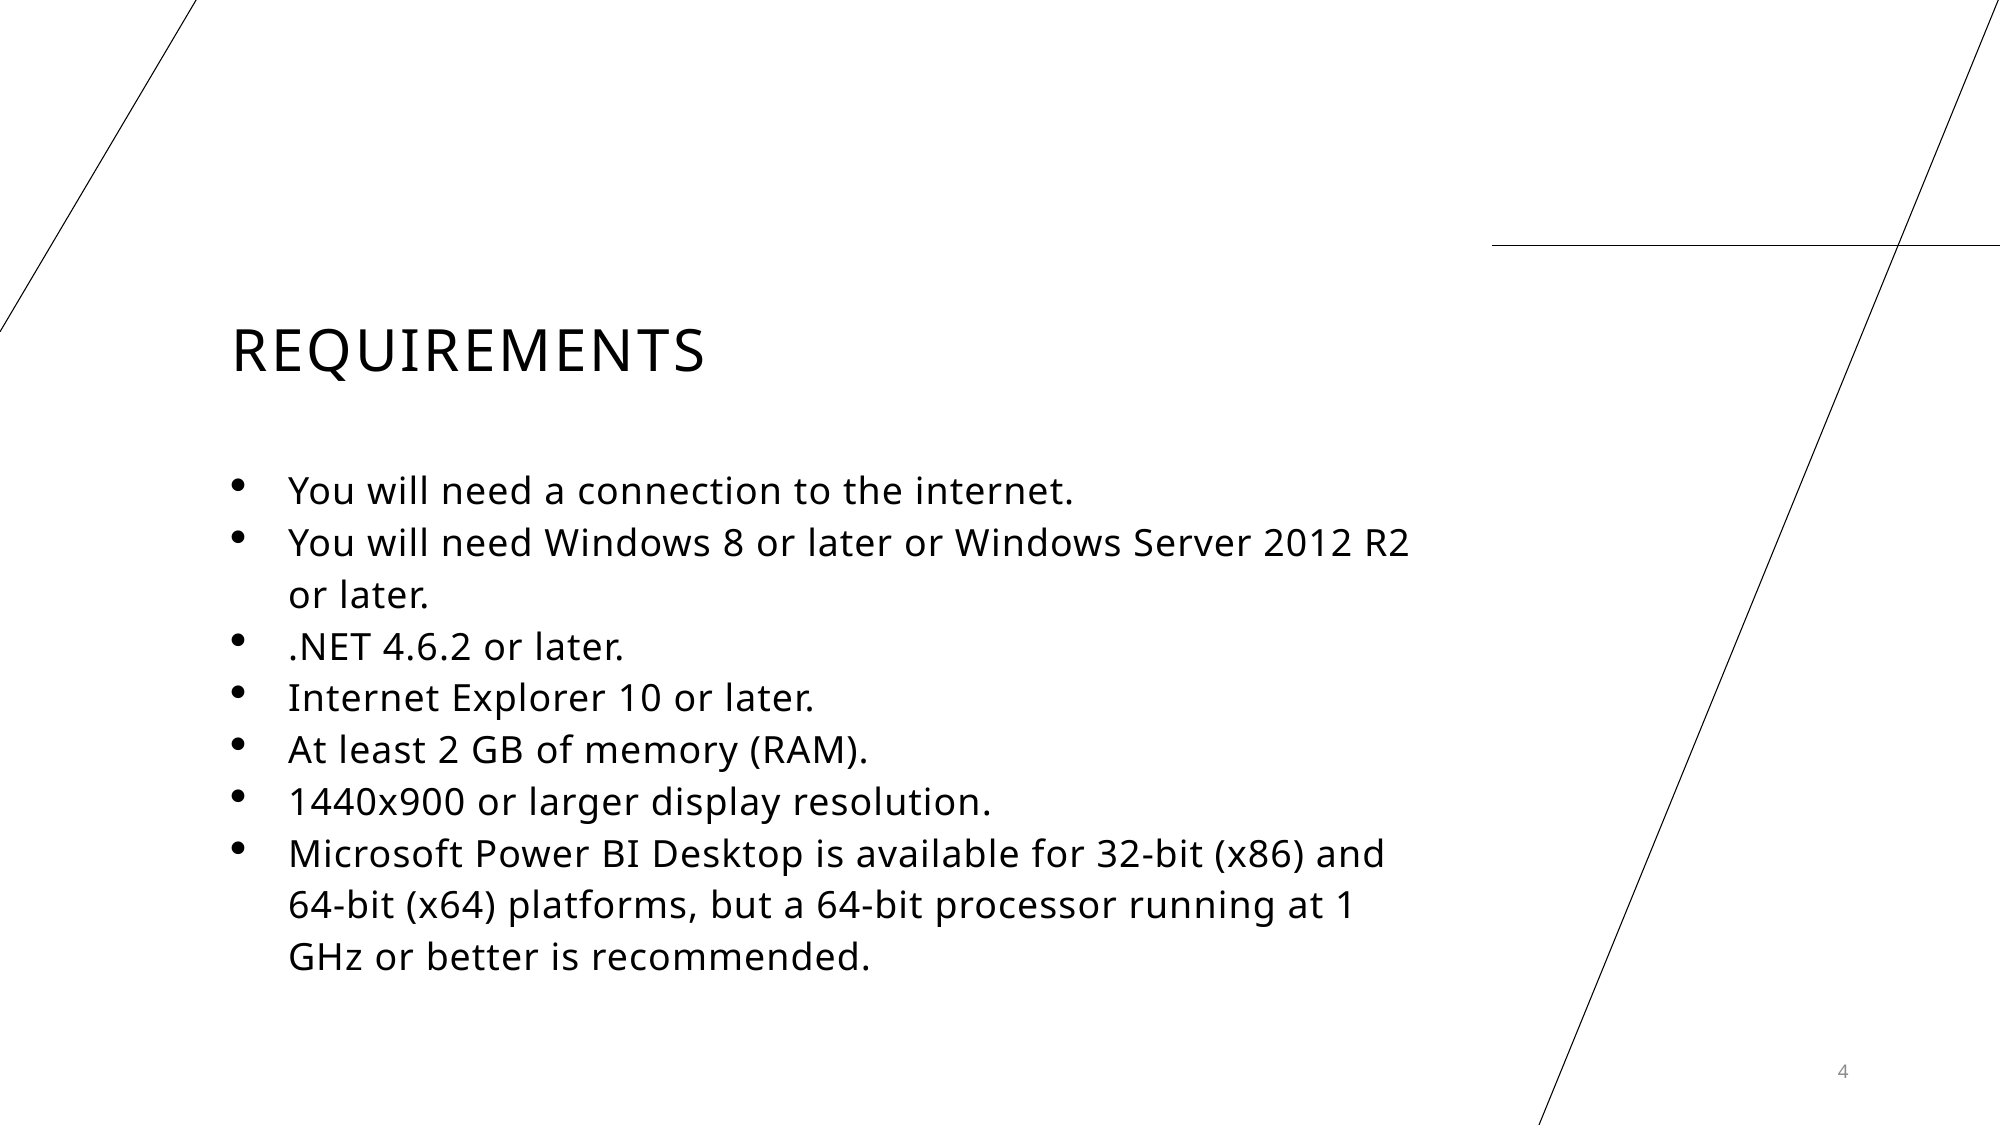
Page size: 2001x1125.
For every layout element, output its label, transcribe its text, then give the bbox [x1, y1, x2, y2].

title Requirements [216, 43, 1413, 392]
slide_number 4 [1701, 1042, 1864, 1103]
list You will need a connection to the internet. You will need Windows 8 or later or Windows Server 2012 R2 or later. .NET 4.6.2 or later. Internet Explorer 10 or later. At least 2 GB of memory (RAM). 1440x900 or larger display resolution. Microsoft Power BI Desktop is available for 32-bit (x86) and 64-bit (x64) platforms, but a 64-bit processor running at 1 GHz or better is recommended. [216, 453, 1446, 1013]
